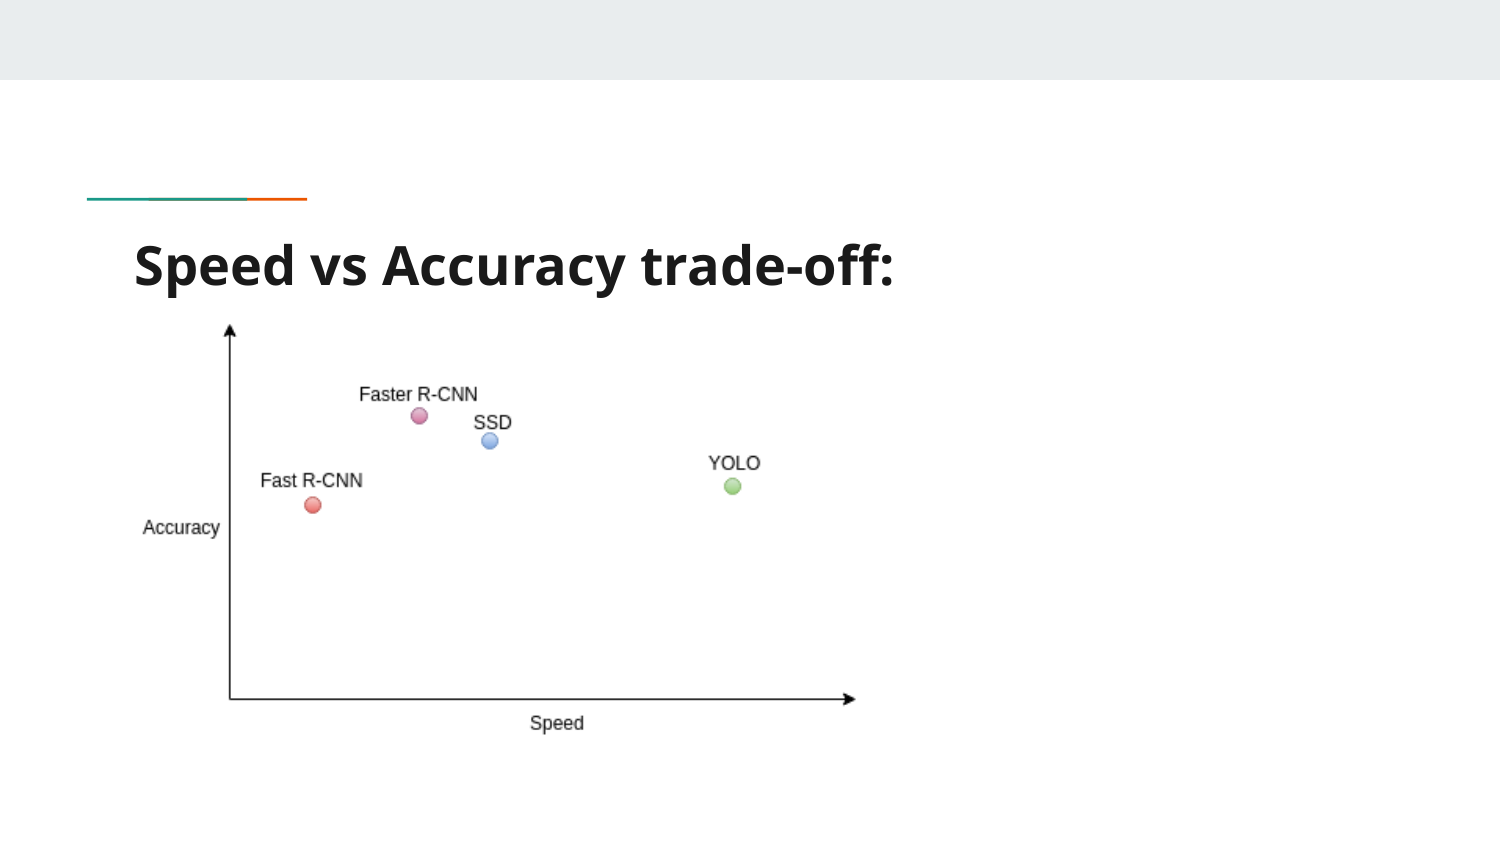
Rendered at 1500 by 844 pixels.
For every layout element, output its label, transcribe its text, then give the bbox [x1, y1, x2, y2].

title Speed vs Accuracy trade-off: [119, 216, 1381, 305]
picture [140, 312, 870, 741]
